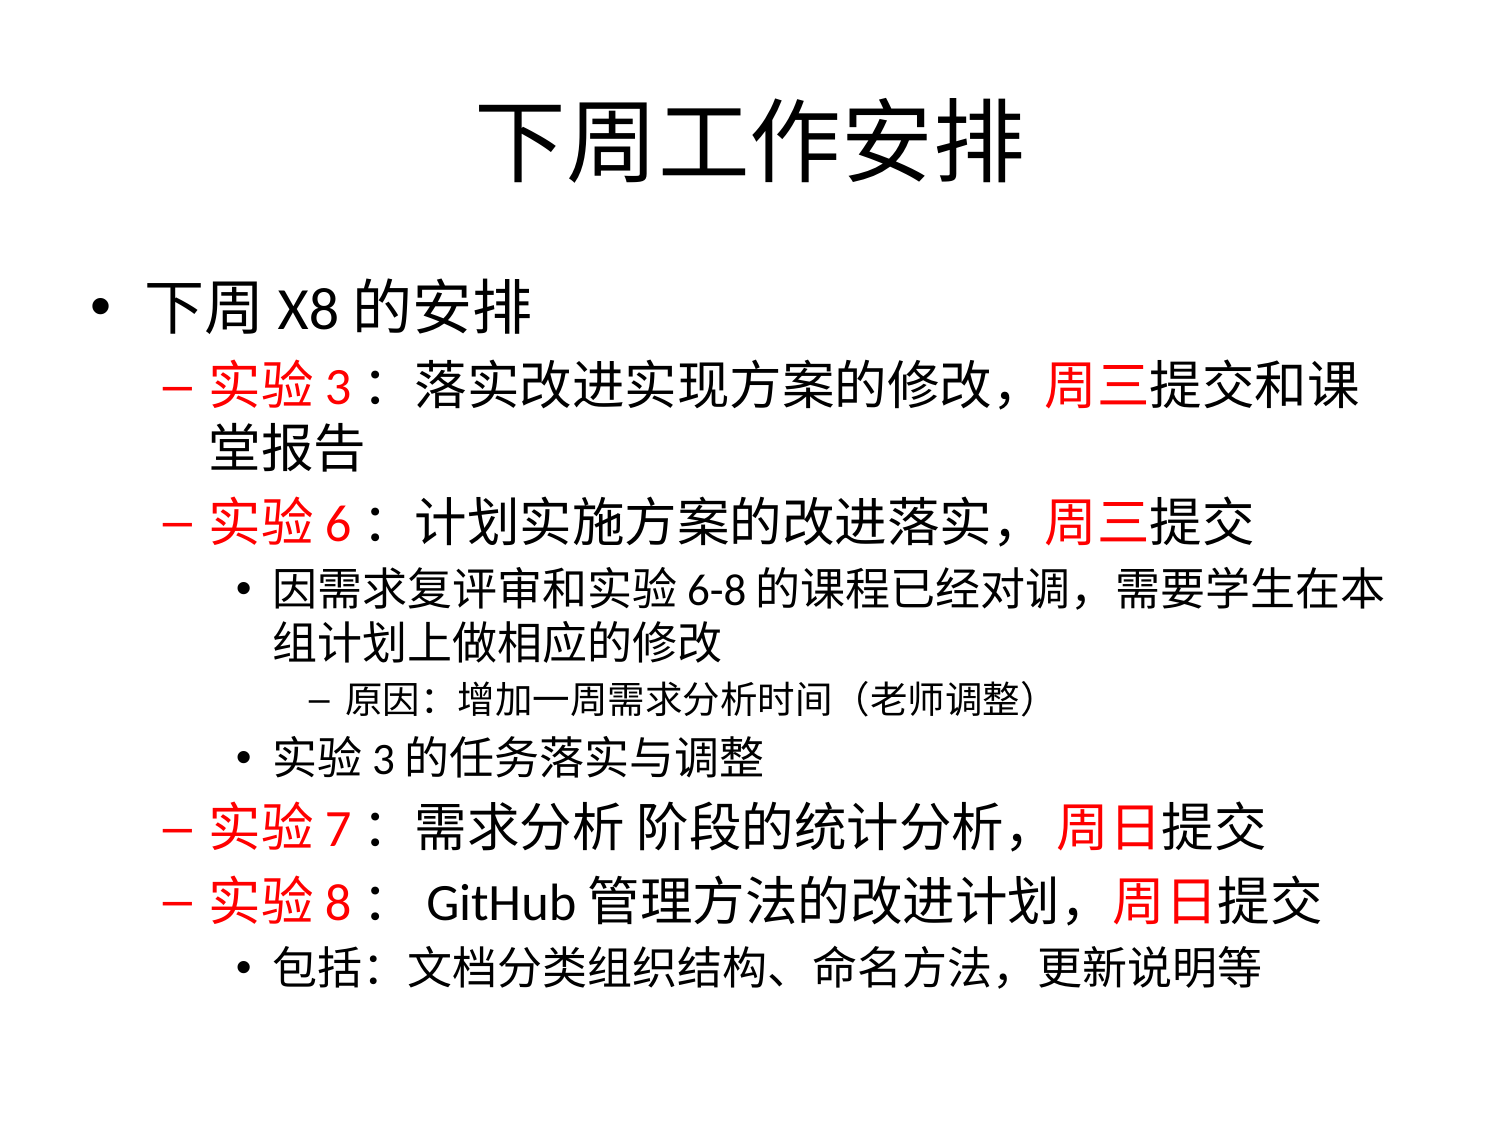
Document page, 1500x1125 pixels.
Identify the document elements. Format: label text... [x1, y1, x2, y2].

list 下周X8的安排 实验3：落实改进实现方案的修改，周三提交和课堂报告 实验6：计划实施方案的改进落实，周三提交 因需求复评审和实验6-8的课程已经对调，需要学生在本组计划上做相应的修改 原因：增加一周需求分析时间（老师调整） 实验3的任务落实与调整 实验7：需求分析 阶段的统计分析，周日提交 实验8：GitHub管理方法的改进计划，周日提交 包括：文档分类组织结构、命名方法，更新说明等 [75, 262, 1425, 1005]
title 下周工作安排 [75, 45, 1425, 233]
